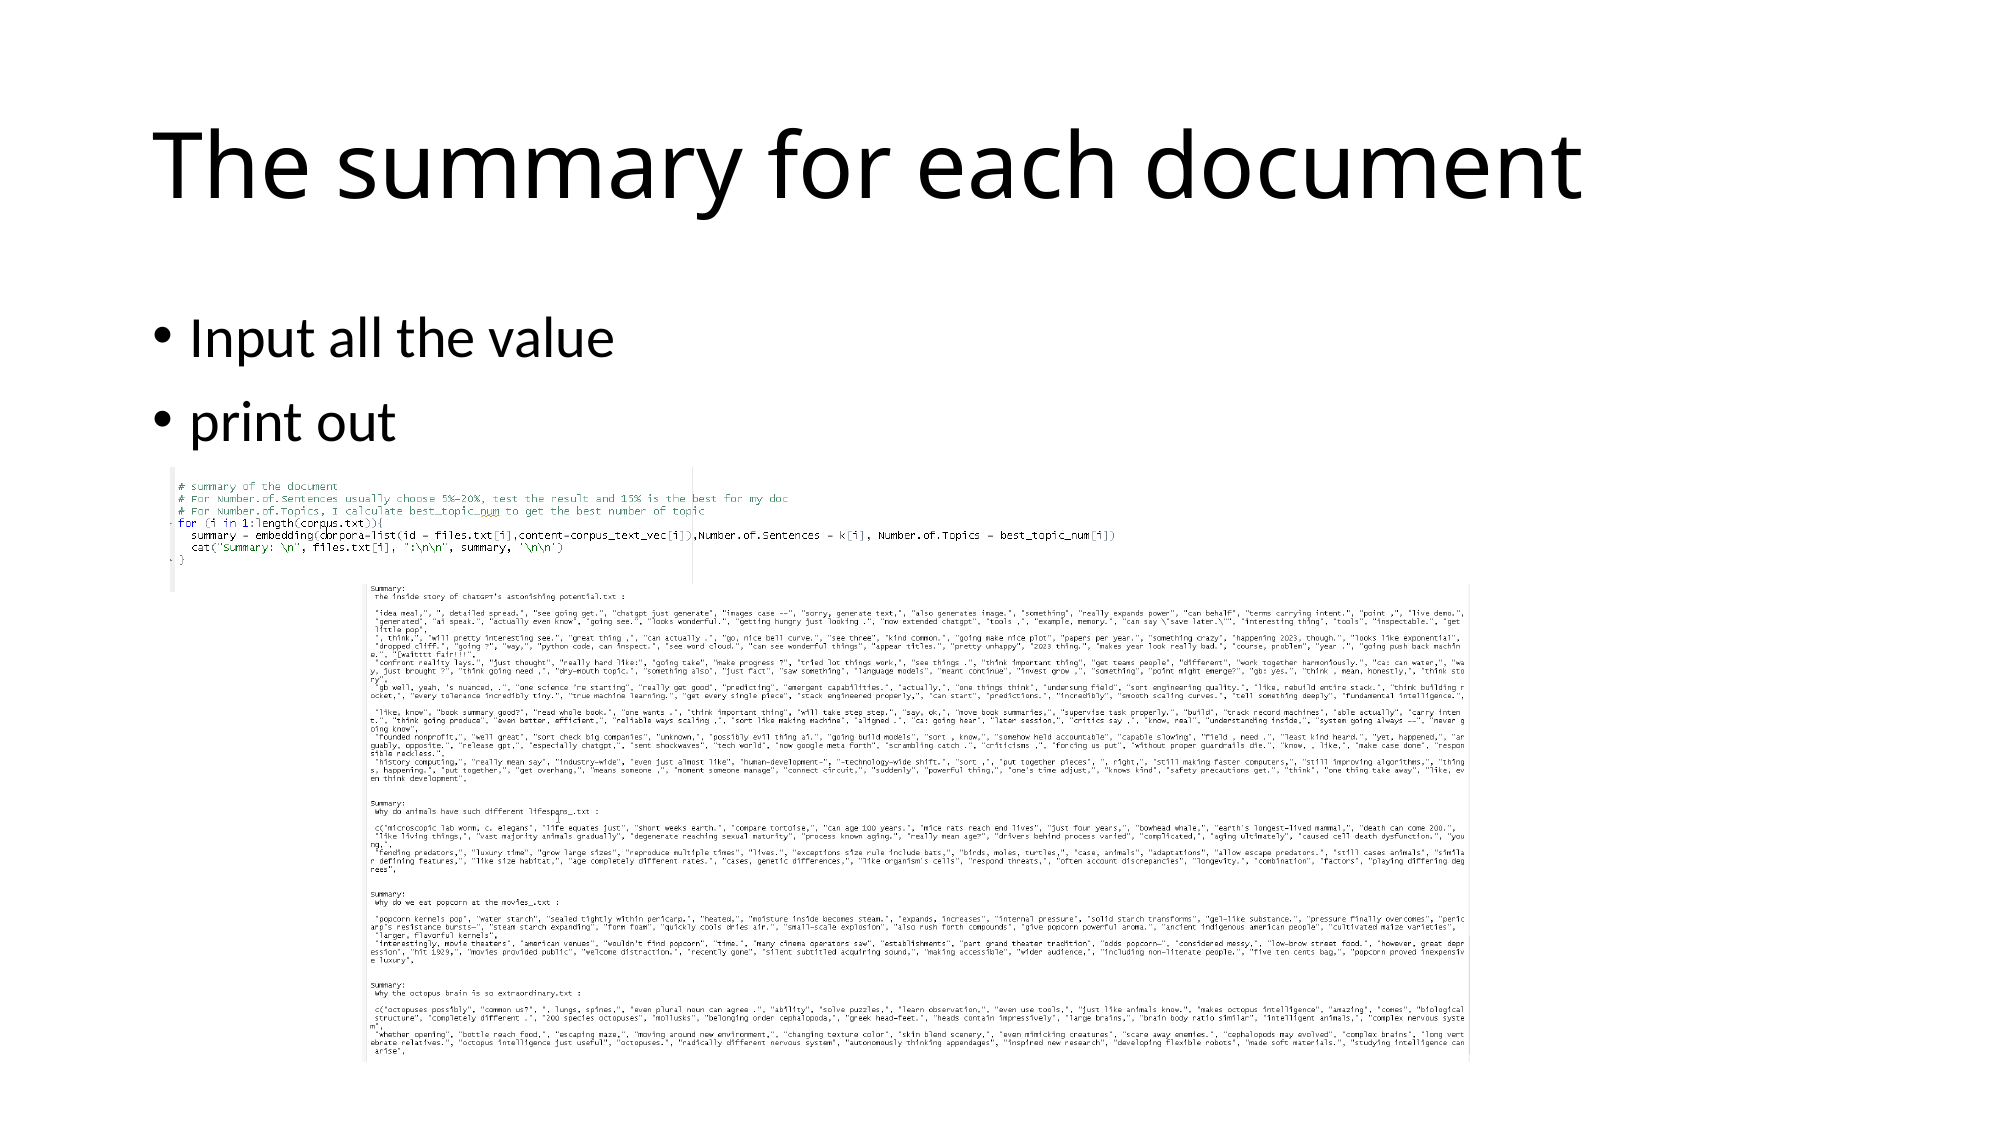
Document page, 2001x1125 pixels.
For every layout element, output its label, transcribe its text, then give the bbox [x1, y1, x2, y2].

picture [362, 584, 1470, 1062]
title The summary for each document [137, 59, 1863, 278]
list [170, 467, 1122, 592]
list Input all the value print out [137, 299, 988, 1014]
